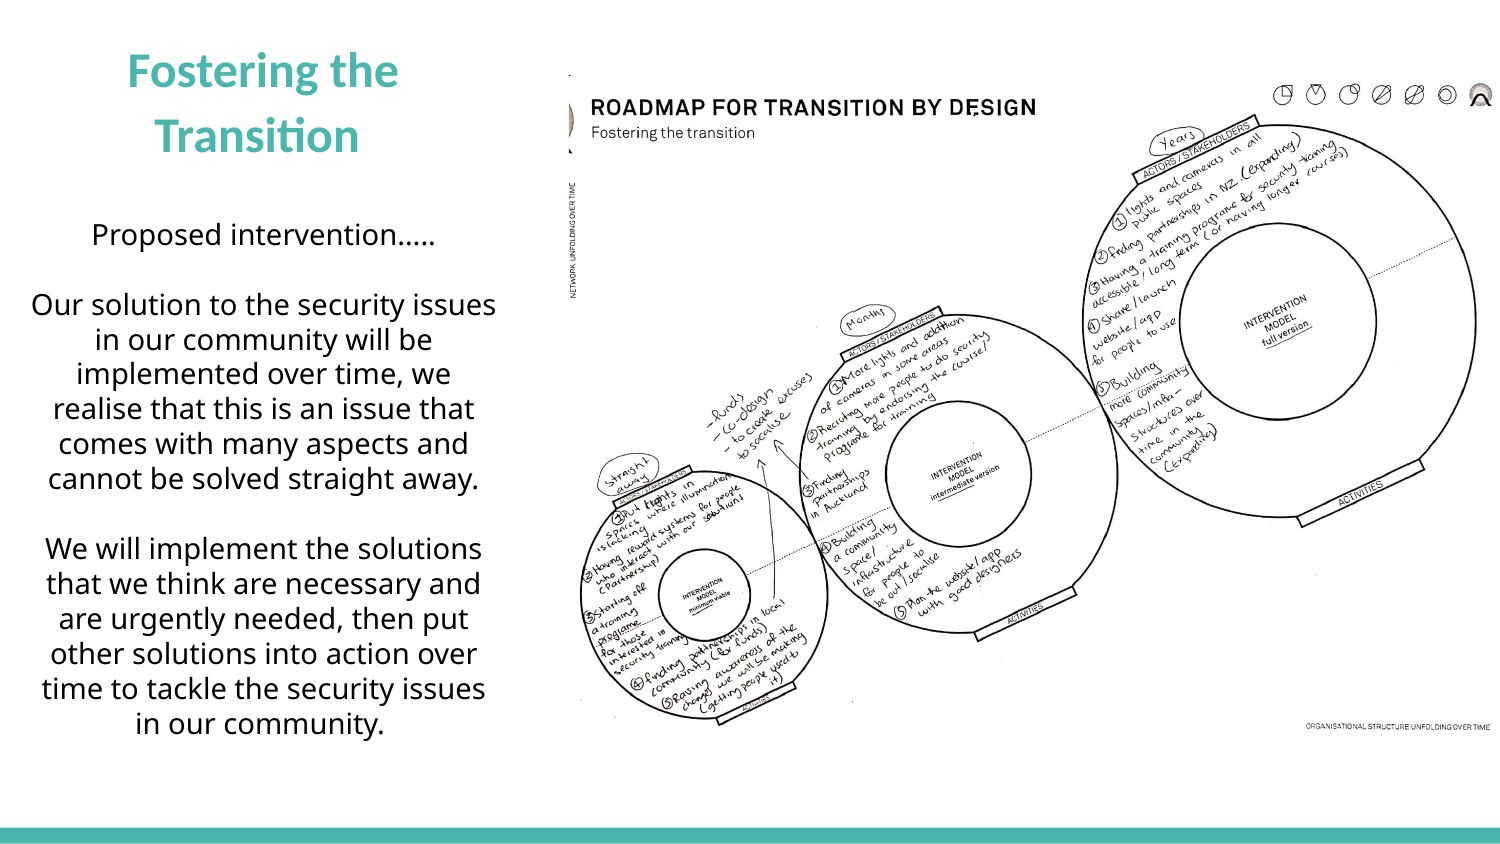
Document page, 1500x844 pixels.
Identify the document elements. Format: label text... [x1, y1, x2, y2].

text_box Proposed intervention….. Our solution to the security issues in our community will be implemented over time, we realise that this is an issue that comes with many aspects and cannot be solved straight away. We will implement the solutions that we think are necessary and are urgently needed, then put other solutions into action over time to tackle the security issues in our community. [14, 200, 514, 756]
picture [568, 75, 1500, 732]
text_box Fostering the Transition [14, 14, 500, 178]
